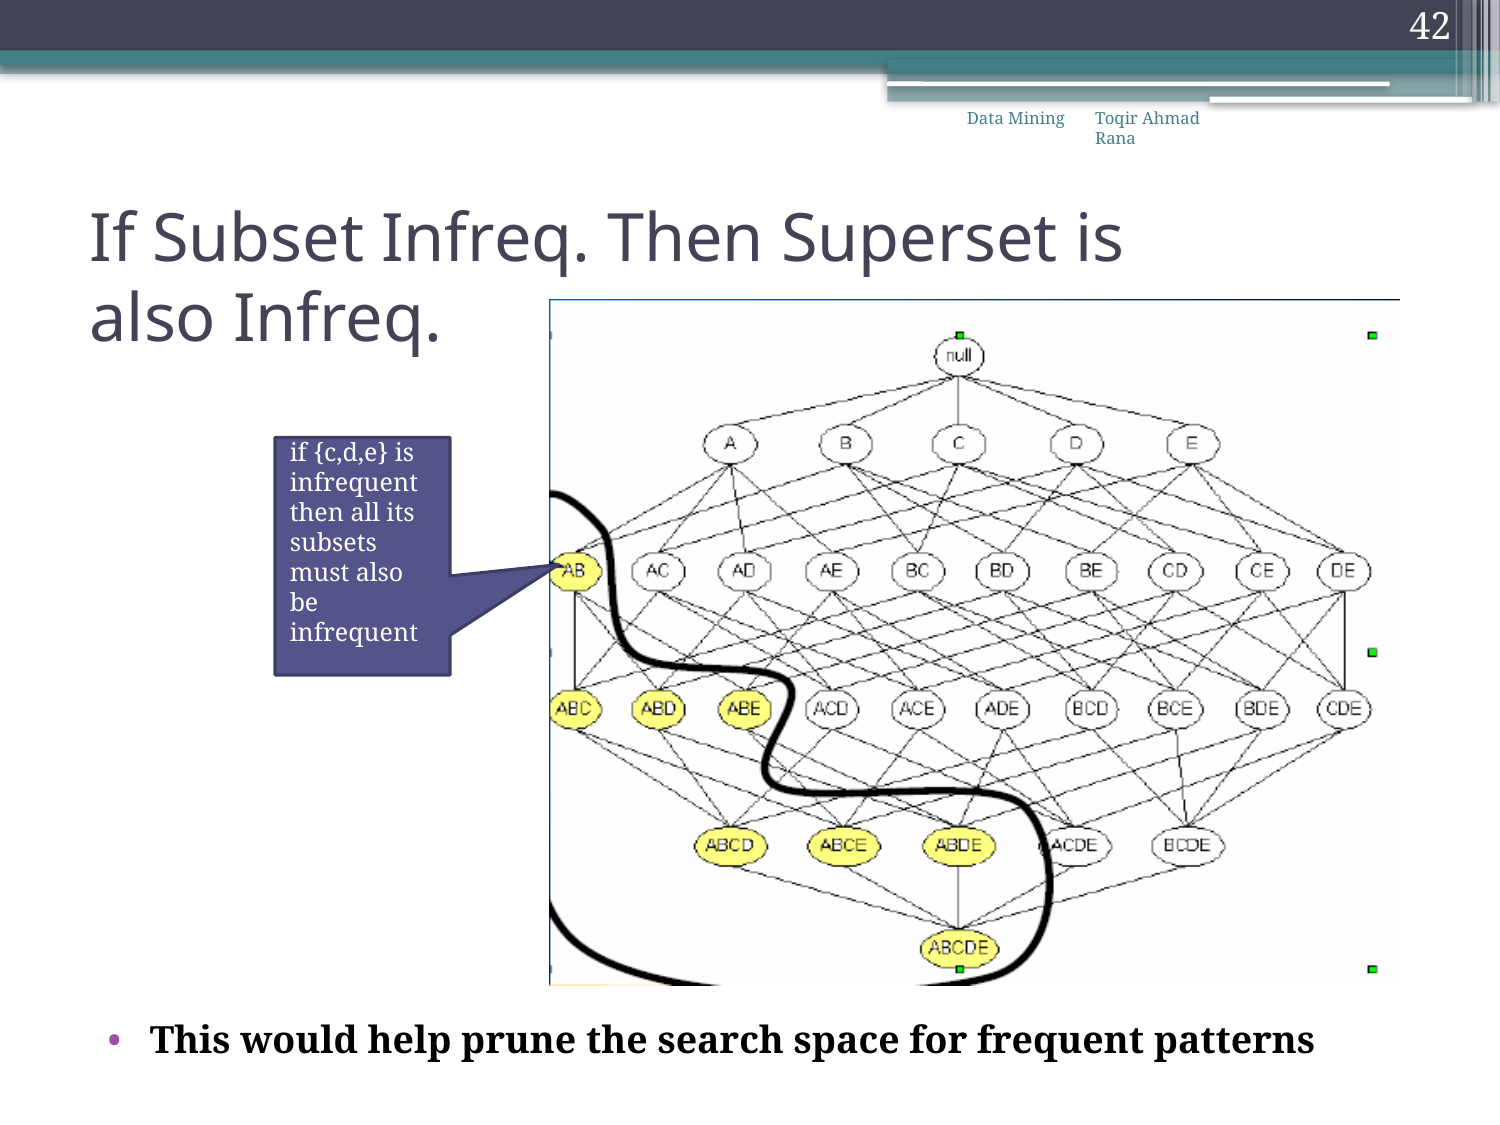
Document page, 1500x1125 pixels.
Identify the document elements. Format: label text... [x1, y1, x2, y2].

slide_number 42 [1341, 0, 1466, 61]
footer Data Mining [862, 100, 1080, 176]
picture [549, 299, 1401, 987]
slide_number Toqir Ahmad Rana [1080, 100, 1238, 176]
title If Subset Infreq. Then Superset is also Infreq. [75, 187, 1425, 363]
text_box if {c,d,e} is infrequent then all its subsets must also be infrequent [273, 435, 542, 677]
list This would help prune the search space for frequent patterns [75, 1009, 1425, 1125]
